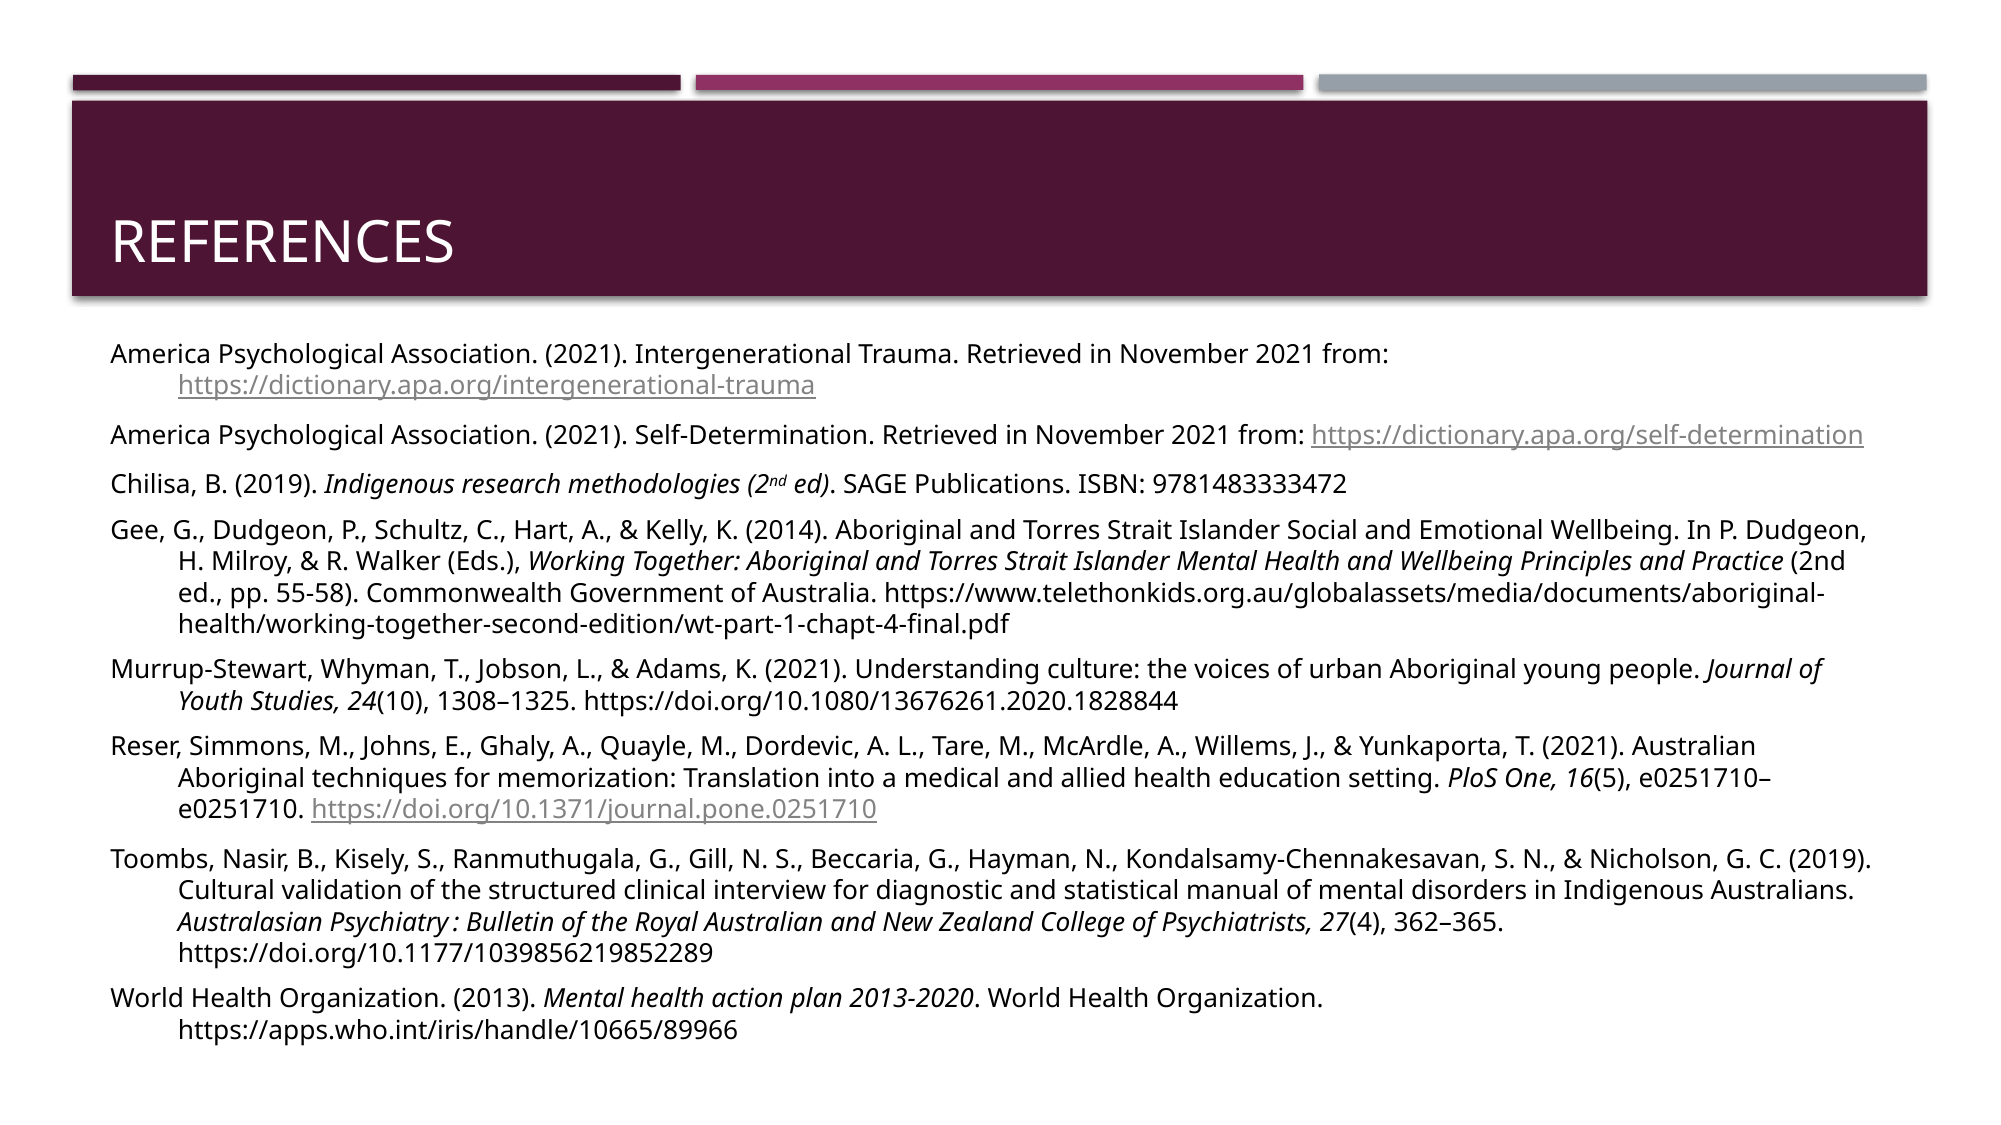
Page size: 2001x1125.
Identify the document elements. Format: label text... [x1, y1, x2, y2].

list America Psychological Association. (2021). Intergenerational Trauma. Retrieved in November 2021 from: https://dictionary.apa.org/intergenerational-trauma America Psychological Association. (2021). Self-Determination. Retrieved in November 2021 from: https://dictionary.apa.org/self-determination Chilisa, B. (2019). Indigenous research methodologies (2nd ed). SAGE Publications. ISBN: 9781483333472 Gee, G., Dudgeon, P., Schultz, C., Hart, A., & Kelly, K. (2014). Aboriginal and Torres Strait Islander Social and Emotional Wellbeing. In P. Dudgeon, H. Milroy, & R. Walker (Eds.), Working Together: Aboriginal and Torres Strait Islander Mental Health and Wellbeing Principles and Practice (2nd ed., pp. 55-58). Commonwealth Government of Australia. https://www.telethonkids.org.au/globalassets/media/documents/aboriginal-health/working-together-second-edition/wt-part-1-chapt-4-final.pdf Murrup-Stewart, Whyman, T., Jobson, L., & Adams, K. (2021). Understanding culture: the voices of urban Aboriginal young people. Journal of Youth Studies, 24(10), 1308–1325. https://doi.org/10.1080/13676261.2020.1828844 Reser, Simmons, M., Johns, E., Ghaly, A., Quayle, M., Dordevic, A. L., Tare, M., McArdle, A., Willems, J., & Yunkaporta, T. (2021). Australian Aboriginal techniques for memorization: Translation into a medical and allied health education setting. PloS One, 16(5), e0251710–e0251710. https://doi.org/10.1371/journal.pone.0251710 Toombs, Nasir, B., Kisely, S., Ranmuthugala, G., Gill, N. S., Beccaria, G., Hayman, N., Kondalsamy-Chennakesavan, S. N., & Nicholson, G. C. (2019). Cultural validation of the structured clinical interview for diagnostic and statistical manual of mental disorders in Indigenous Australians. Australasian Psychiatry : Bulletin of the Royal Australian and New Zealand College of Psychiatrists, 27(4), 362–365. https://doi.org/10.1177/1039856219852289 World Health Organization. (‎2013)‎. Mental health action plan 2013-2020. World Health Organization. https://apps.who.int/iris/handle/10665/89966 [95, 324, 1905, 1061]
title References [95, 115, 1905, 282]
